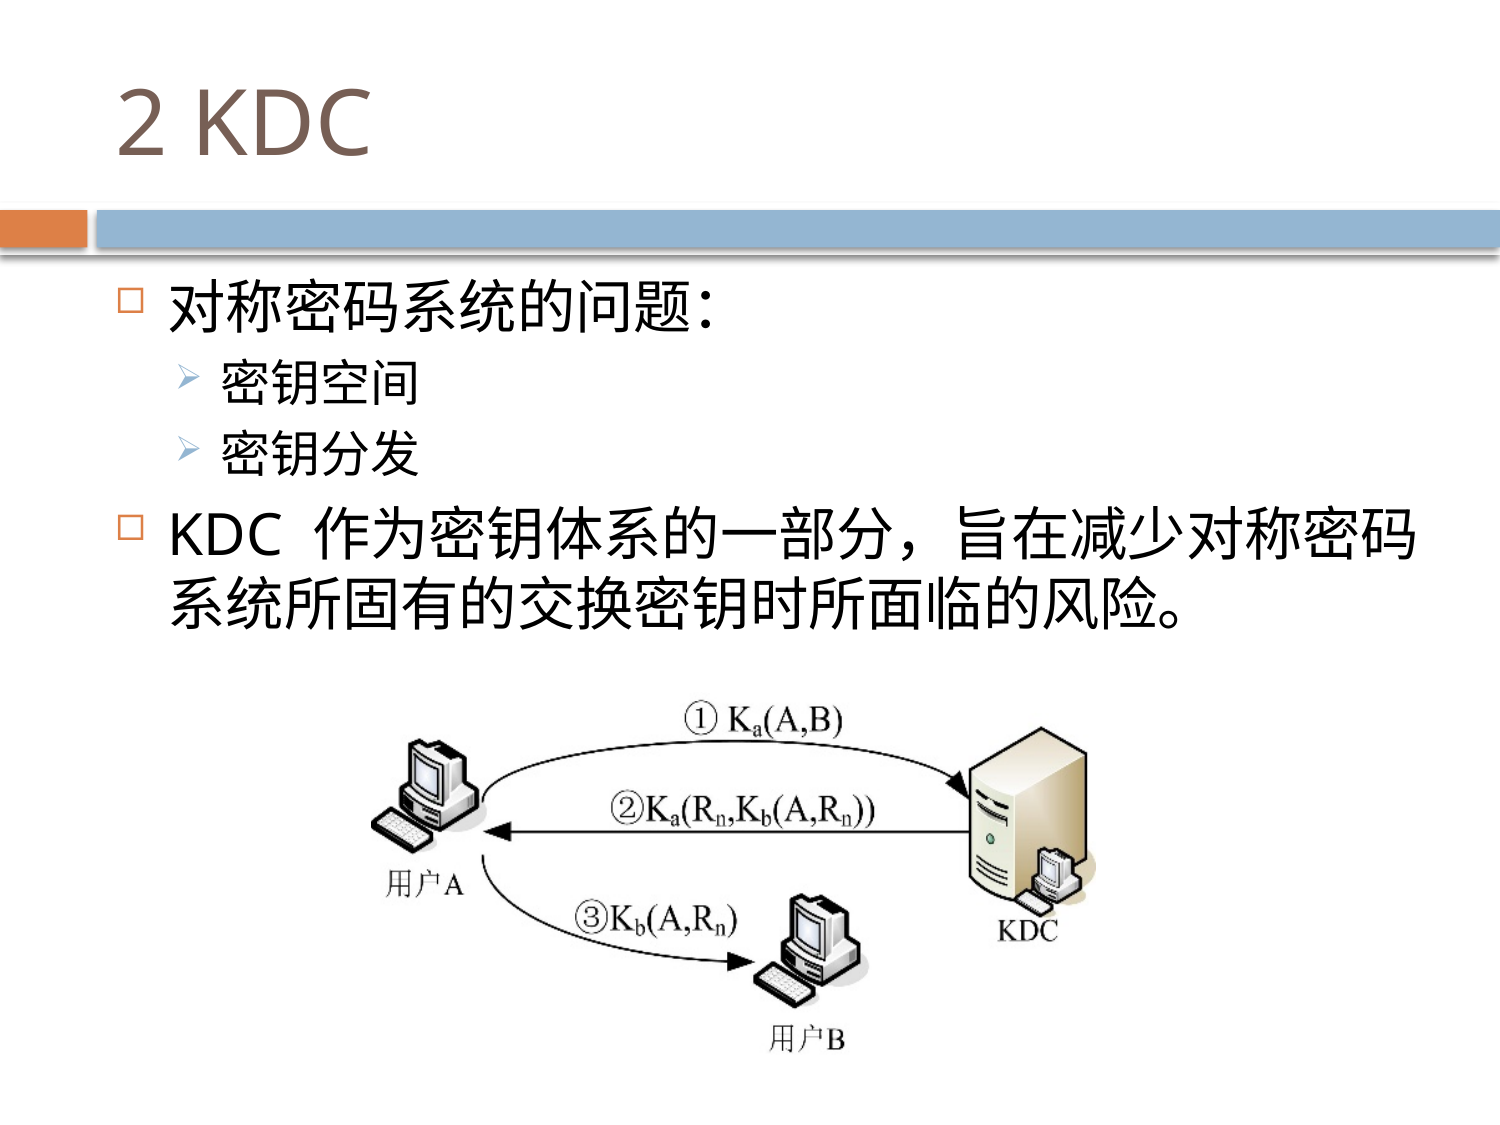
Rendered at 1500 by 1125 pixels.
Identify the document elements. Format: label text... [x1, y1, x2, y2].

title 2 KDC [100, 37, 1438, 200]
picture [371, 692, 1097, 1059]
list 对称密码系统的问题： 密钥空间 密钥分发 KDC 作为密钥体系的一部分，旨在减少对称密码系统所固有的交换密钥时所面临的风险。 [100, 262, 1438, 1059]
